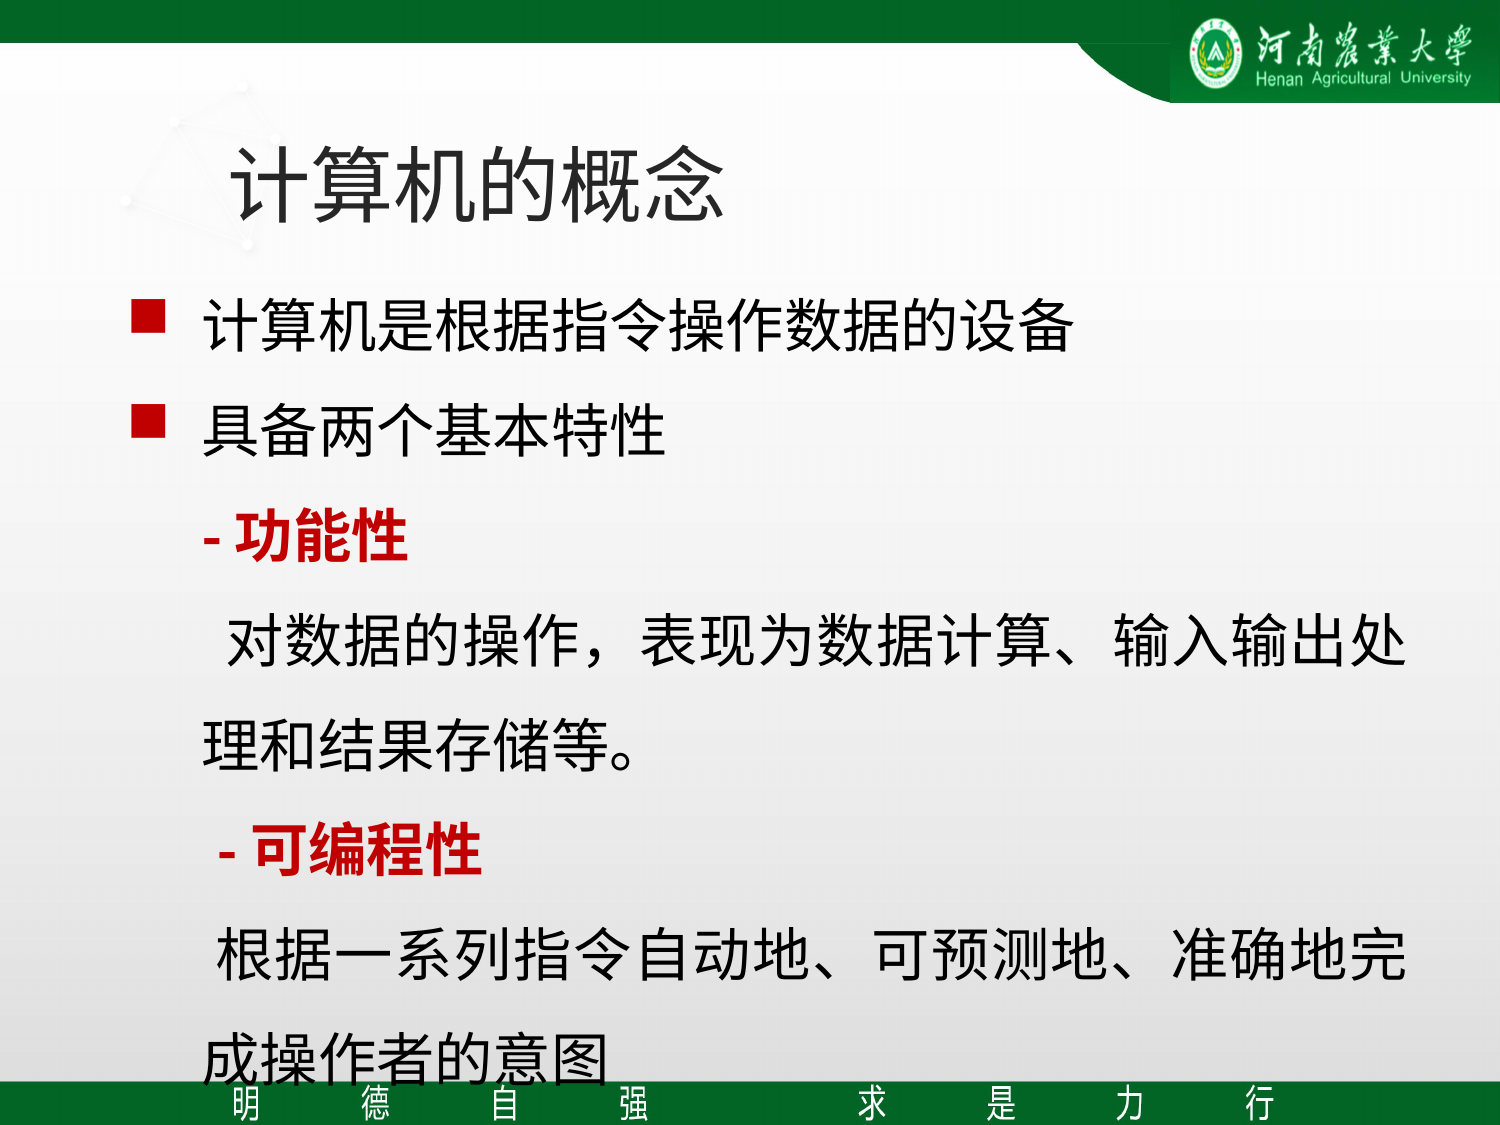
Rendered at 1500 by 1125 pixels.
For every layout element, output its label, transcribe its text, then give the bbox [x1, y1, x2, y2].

text_box 计算机是根据指令操作数据的设备 具备两个基本特性 -功能性 对数据的操作，表现为数据计算、输入输出处理和结果存储等。 -可编程性 根据一系列指令自动地、可预测地、准确地完成操作者的意图 [111, 246, 1424, 1101]
picture [0, 0, 1500, 1125]
text_box 计算机的概念 [318, 125, 1276, 241]
